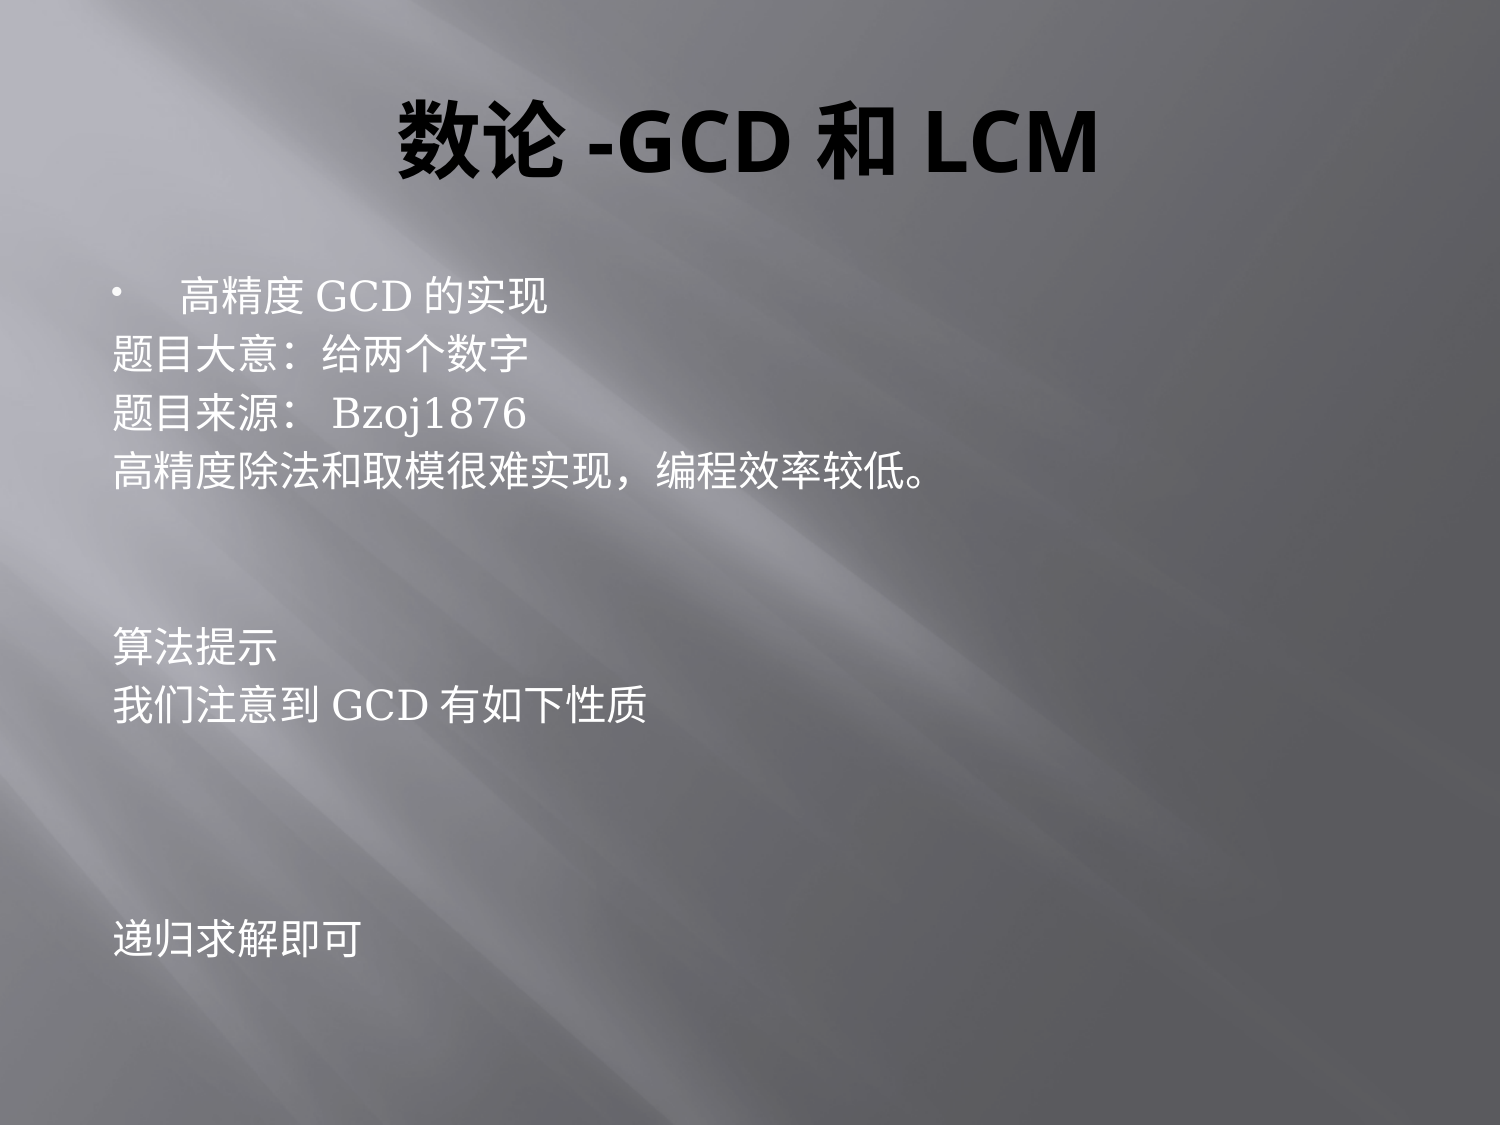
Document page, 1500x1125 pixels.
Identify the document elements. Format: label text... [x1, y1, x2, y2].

title 数论-GCD和LCM [75, 45, 1425, 233]
